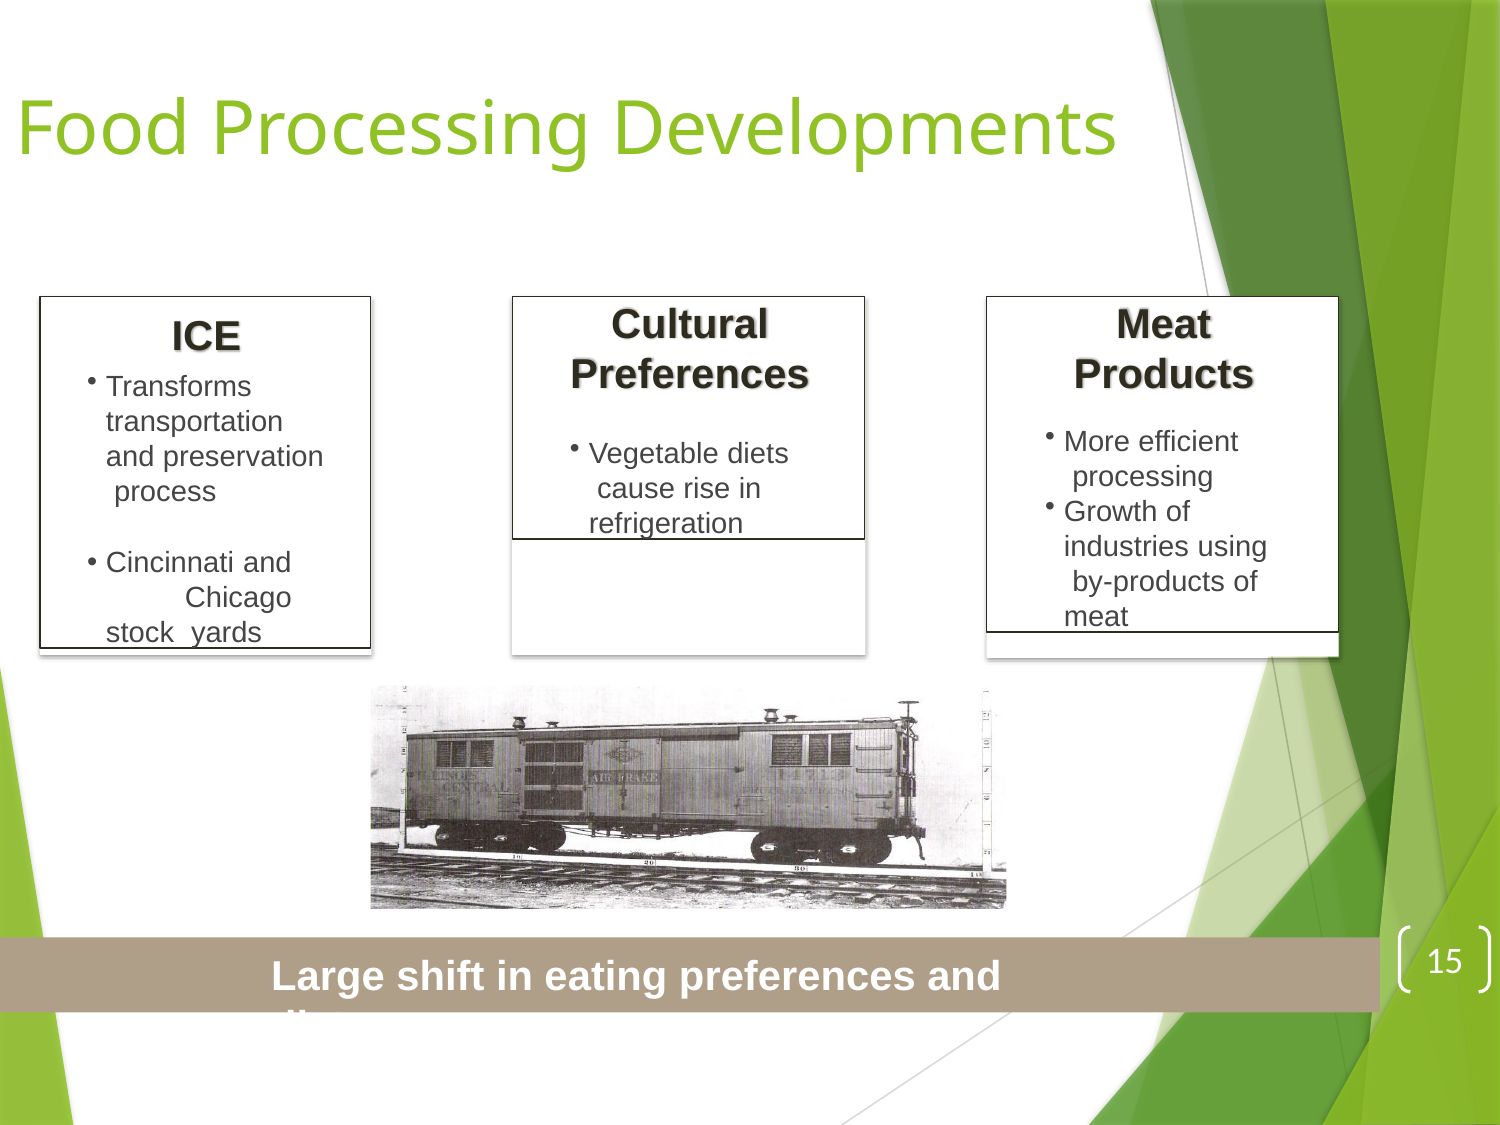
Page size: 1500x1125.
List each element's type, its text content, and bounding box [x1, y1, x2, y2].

text_box [370, 685, 1007, 909]
text_box Large shift in eating preferences and diets [269, 946, 1111, 1049]
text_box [504, 281, 873, 666]
text_box [1478, 981, 1490, 992]
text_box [31, 292, 379, 666]
title Food Processing Developments [12, 77, 1376, 268]
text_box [978, 281, 1347, 669]
text_box [0, 937, 1380, 1013]
text_box 15 [1387, 899, 1500, 981]
text_box [1399, 981, 1411, 992]
